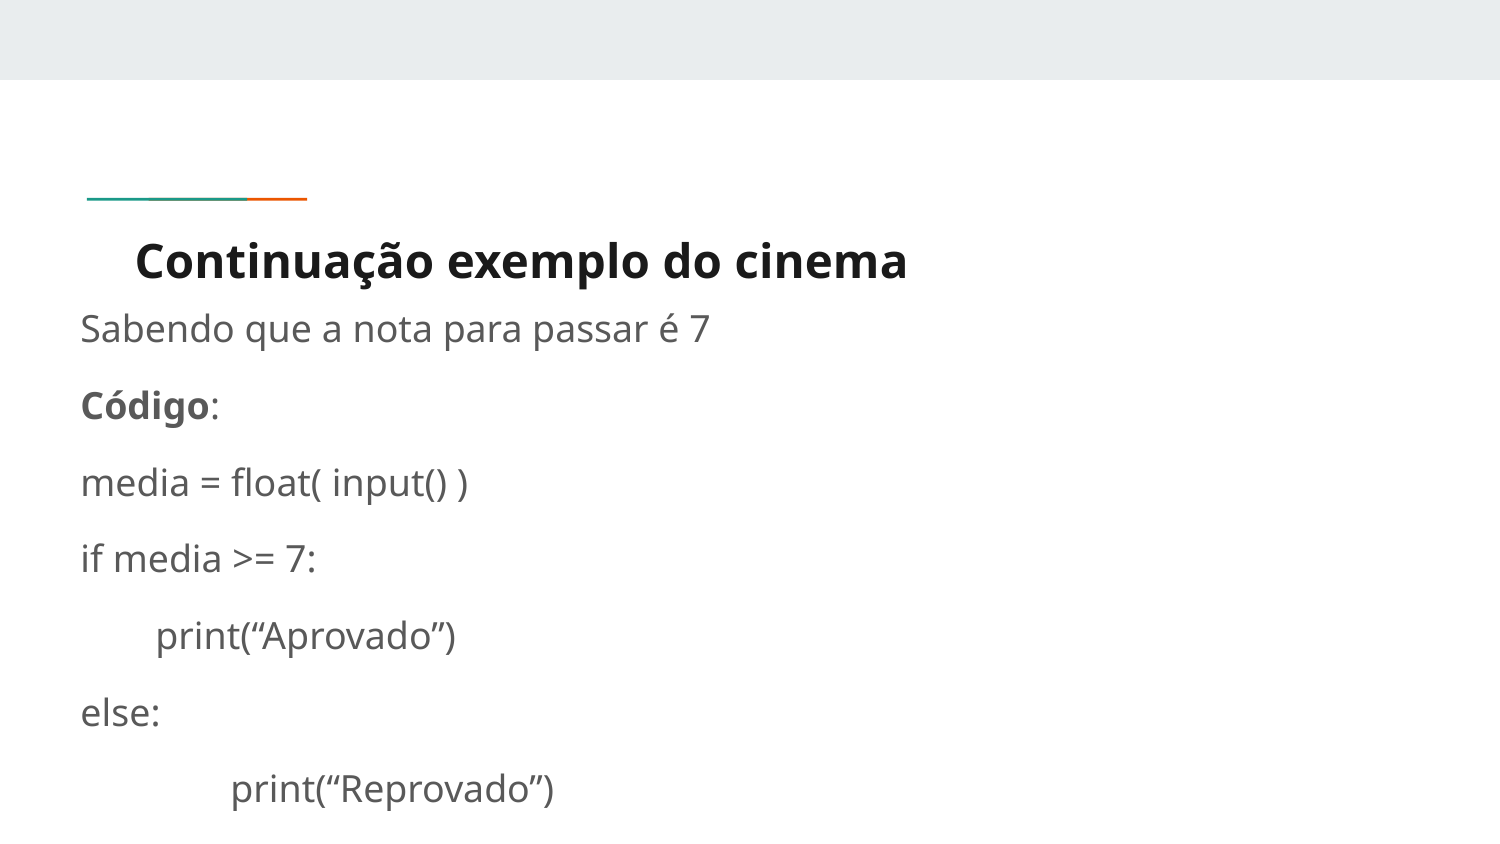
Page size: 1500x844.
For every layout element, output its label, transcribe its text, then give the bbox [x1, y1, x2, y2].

title Continuação exemplo do cinema [119, 216, 1381, 283]
list Sabendo que a nota para passar é 7 Código: media = float( input() ) if media >= 7: print(“Aprovado”) else: print(“Reprovado”) [65, 283, 1464, 844]
